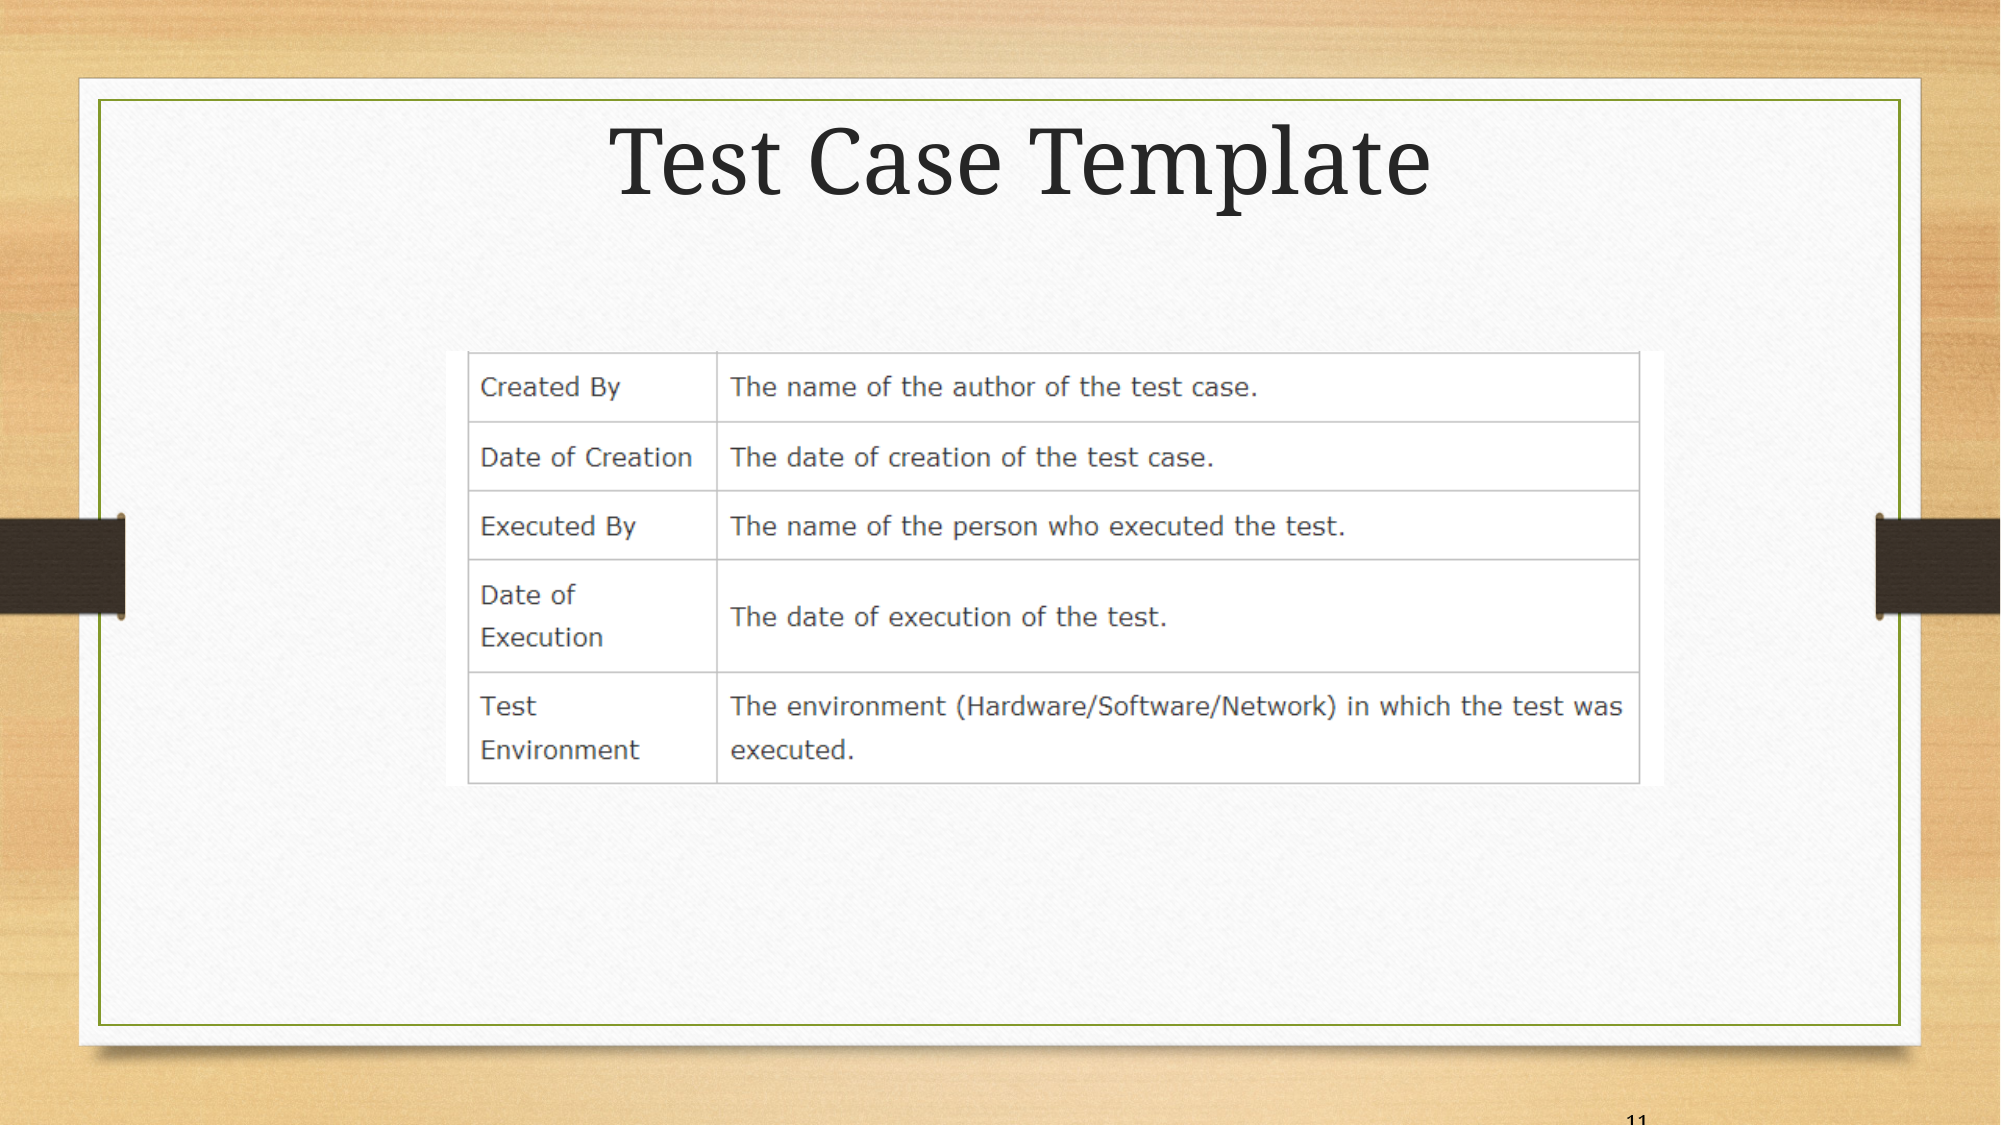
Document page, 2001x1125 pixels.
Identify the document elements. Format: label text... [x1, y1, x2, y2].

slide_number 11 [1313, 1093, 1664, 1125]
text_box Test Case Template [313, 95, 1729, 284]
picture [0, 0, 2001, 1125]
